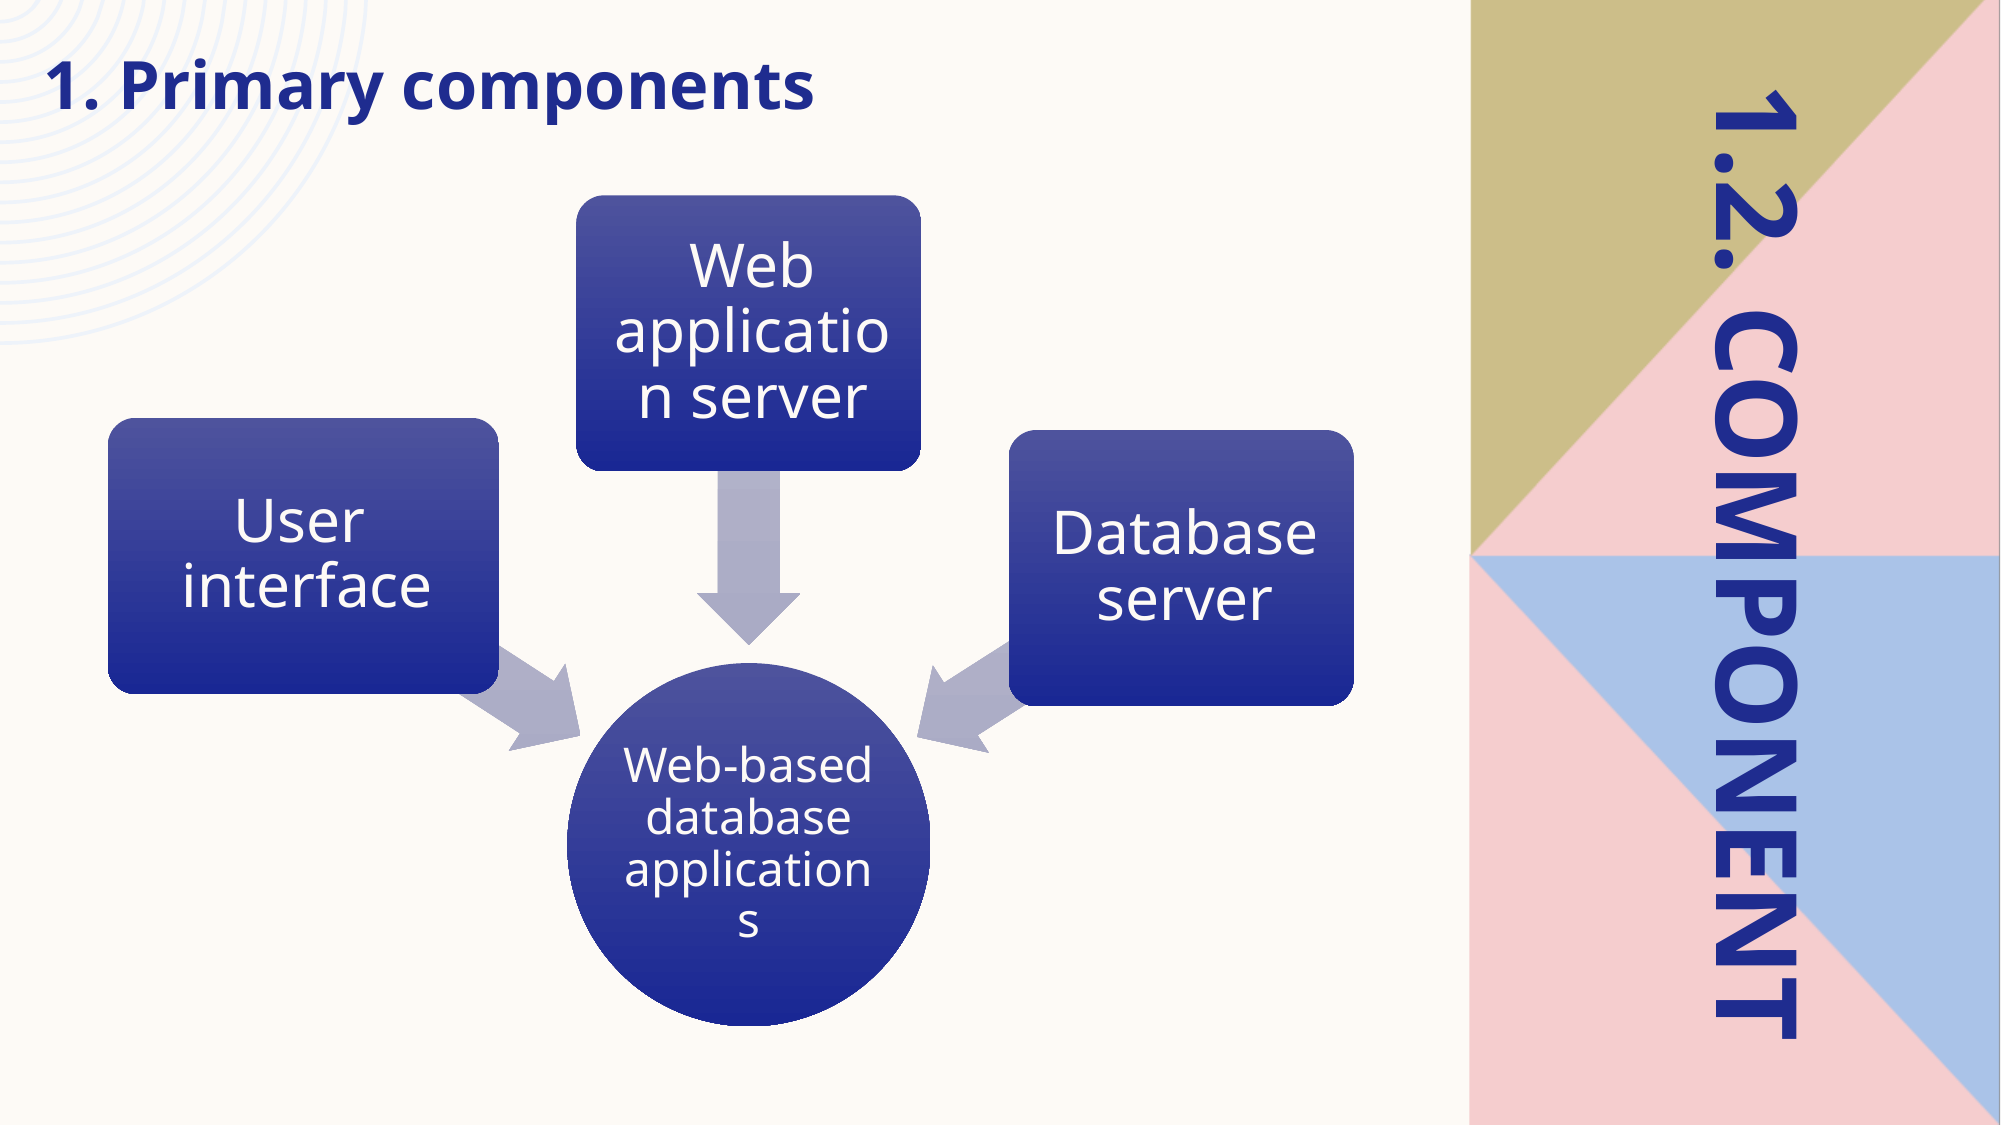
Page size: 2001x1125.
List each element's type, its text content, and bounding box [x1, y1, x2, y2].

text_box 1. Primary components [29, 35, 831, 131]
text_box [64, 194, 1411, 1027]
picture [1468, 0, 2001, 1125]
